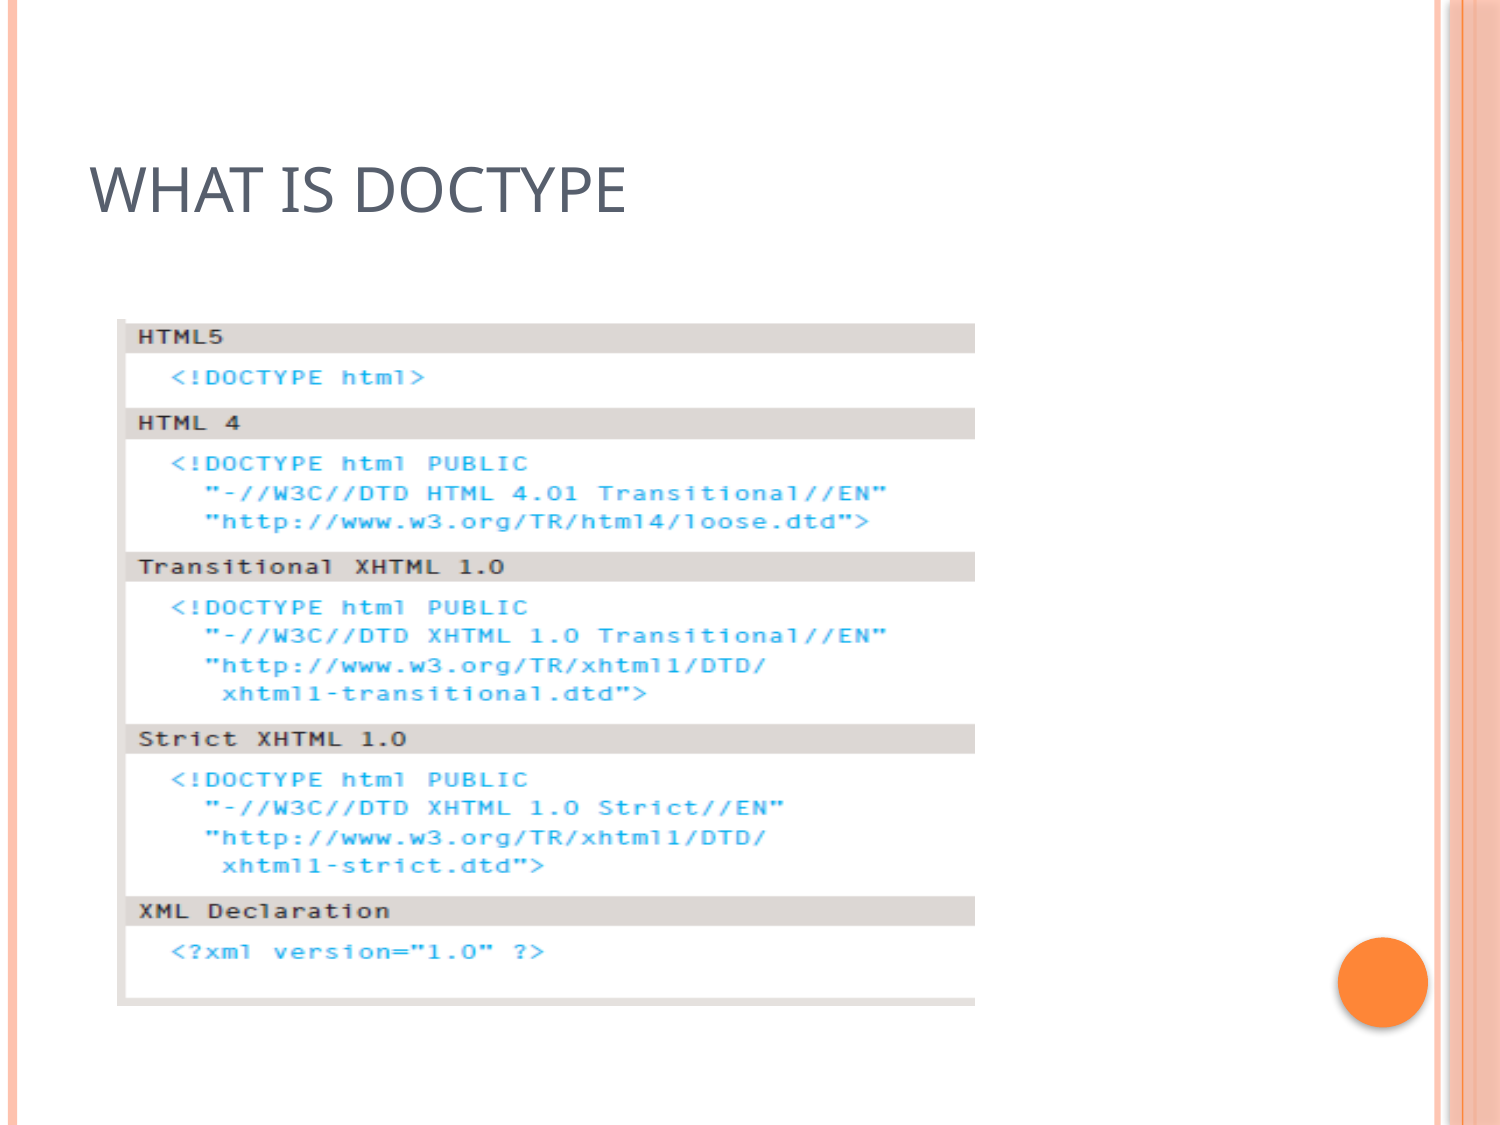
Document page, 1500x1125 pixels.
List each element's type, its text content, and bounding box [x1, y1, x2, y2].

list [116, 318, 976, 1006]
title What is doctype [75, 45, 1300, 233]
